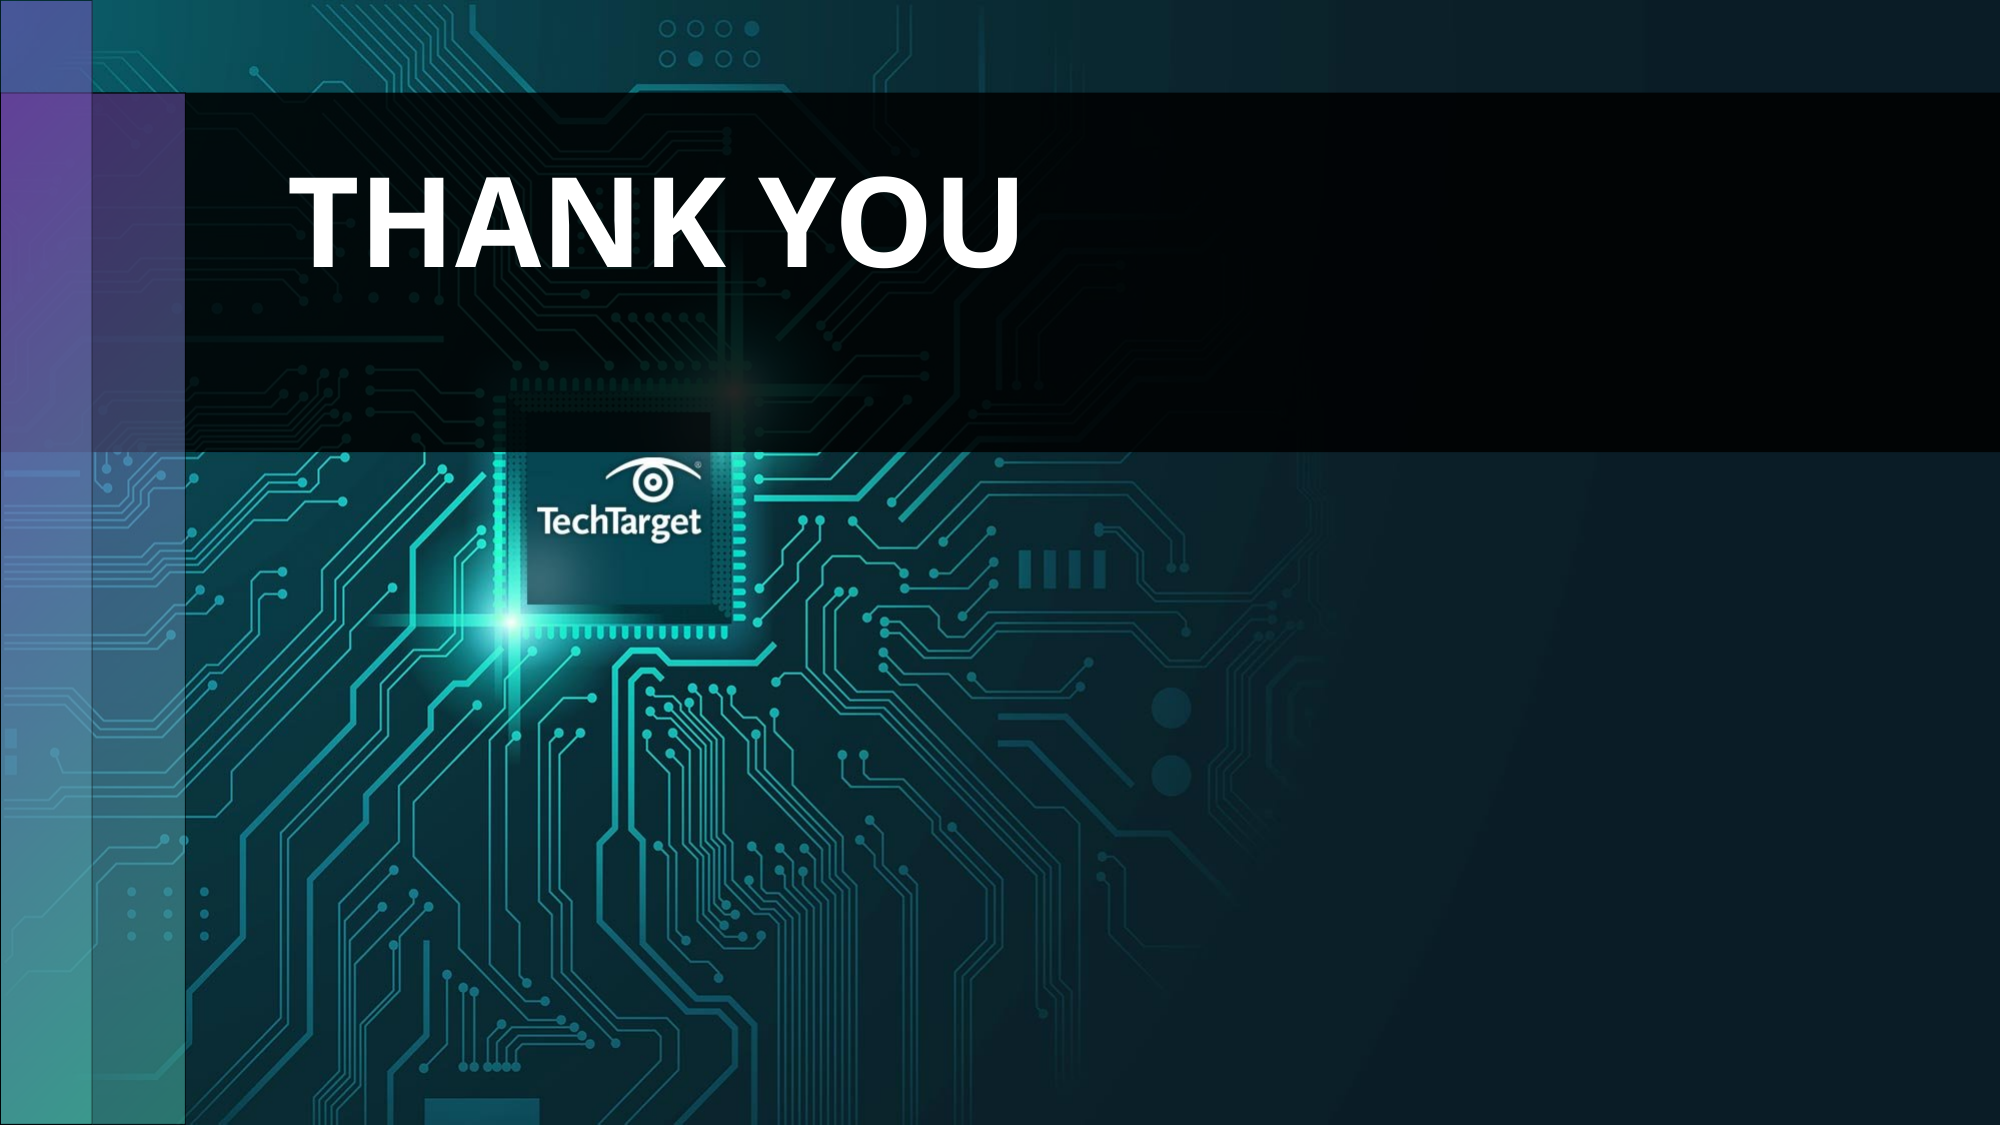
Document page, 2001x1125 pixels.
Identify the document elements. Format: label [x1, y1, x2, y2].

list [0, 0, 2000, 1125]
